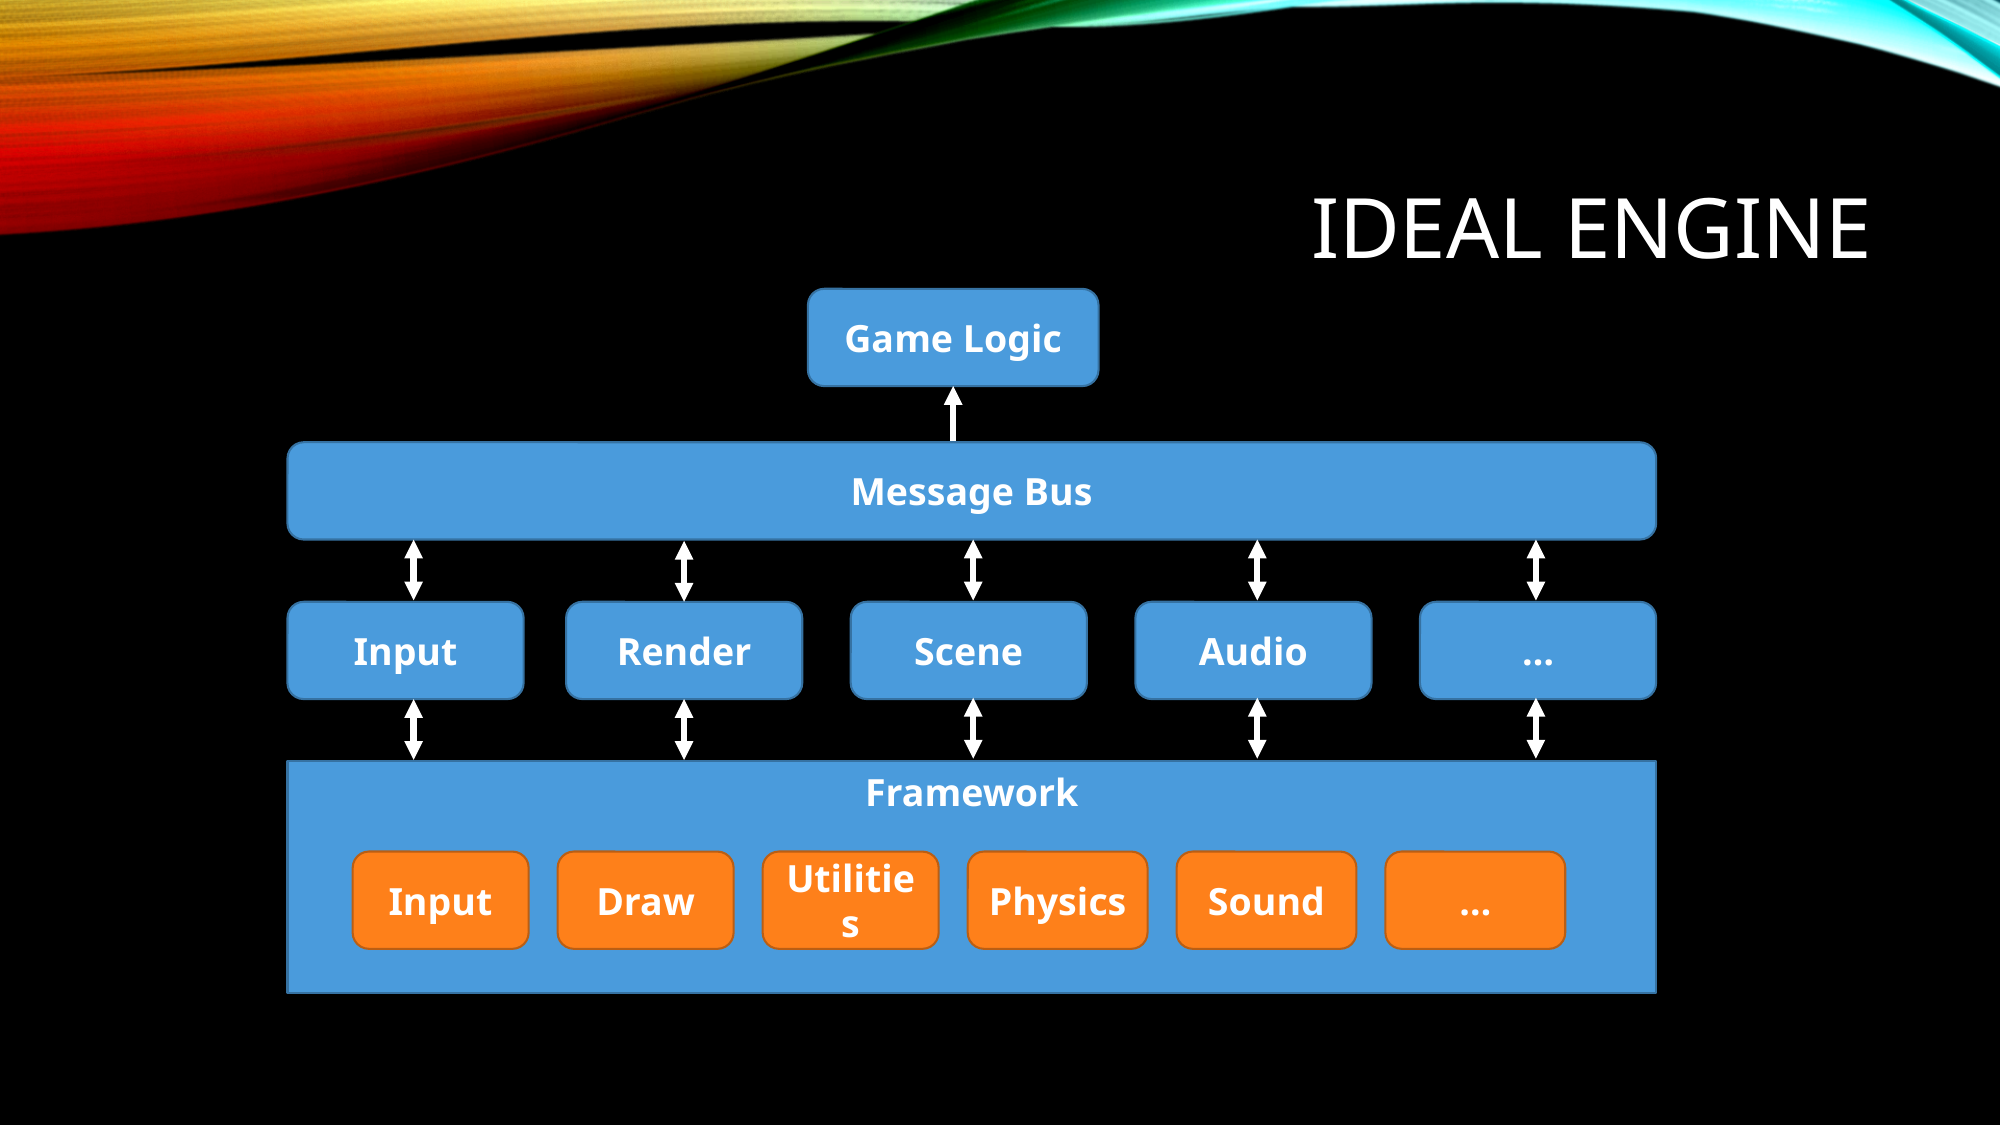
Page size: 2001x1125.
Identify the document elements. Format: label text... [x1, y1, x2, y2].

text_box Sound [1175, 850, 1358, 950]
text_box Input [286, 600, 525, 701]
text_box … [1384, 850, 1567, 950]
text_box Game Logic [806, 287, 1100, 388]
text_box Scene [849, 600, 1088, 701]
picture [0, 0, 2000, 237]
text_box Utilities [761, 850, 940, 950]
text_box Audio [1134, 600, 1373, 701]
text_box … [1418, 600, 1658, 701]
title Ideal Engine [474, 125, 1888, 338]
text_box Framework [286, 760, 1657, 994]
text_box Input [351, 850, 530, 950]
text_box Render [565, 600, 804, 701]
text_box Physics [966, 850, 1149, 950]
text_box Message Bus [286, 441, 1658, 541]
text_box Draw [556, 850, 735, 950]
